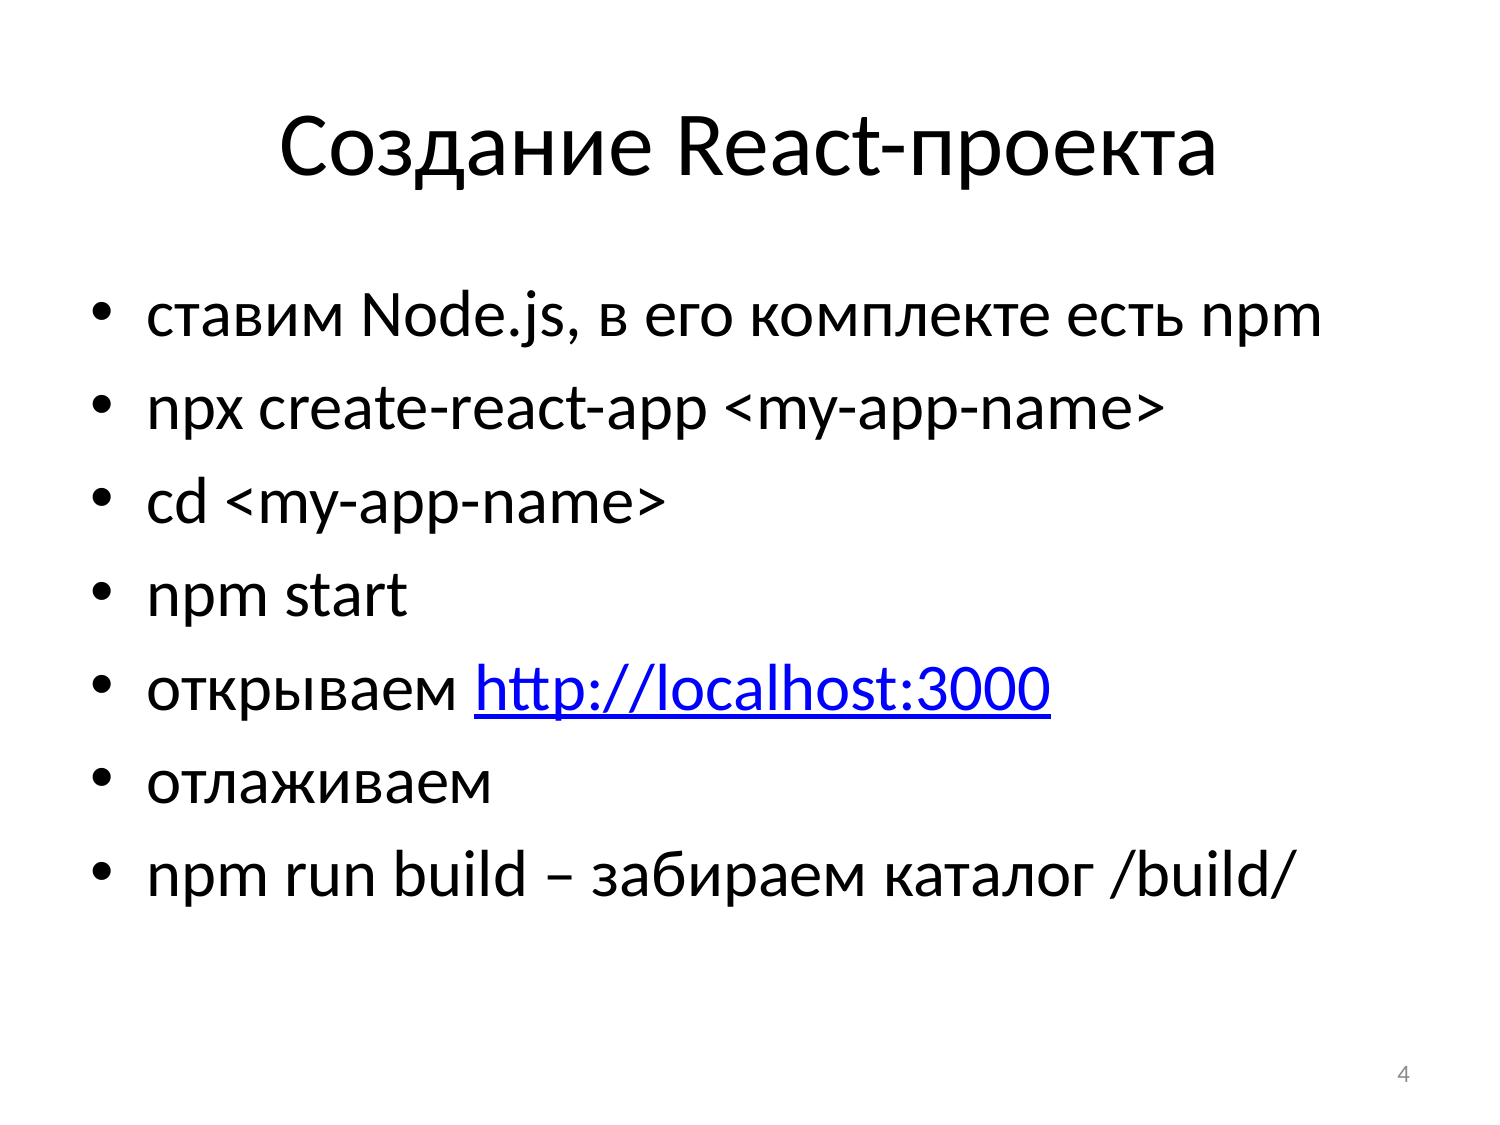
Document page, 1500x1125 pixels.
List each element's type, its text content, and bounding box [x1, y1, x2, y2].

slide_number 4 [1074, 1042, 1425, 1103]
title Создание React-проекта [75, 45, 1425, 233]
list ставим Node.js, в его комплекте есть npm npx create-react-app <my-app-name> cd <my-app-name> npm start открываем http://localhost:3000 отлаживаем npm run build – забираем каталог /build/ [75, 262, 1425, 1005]
